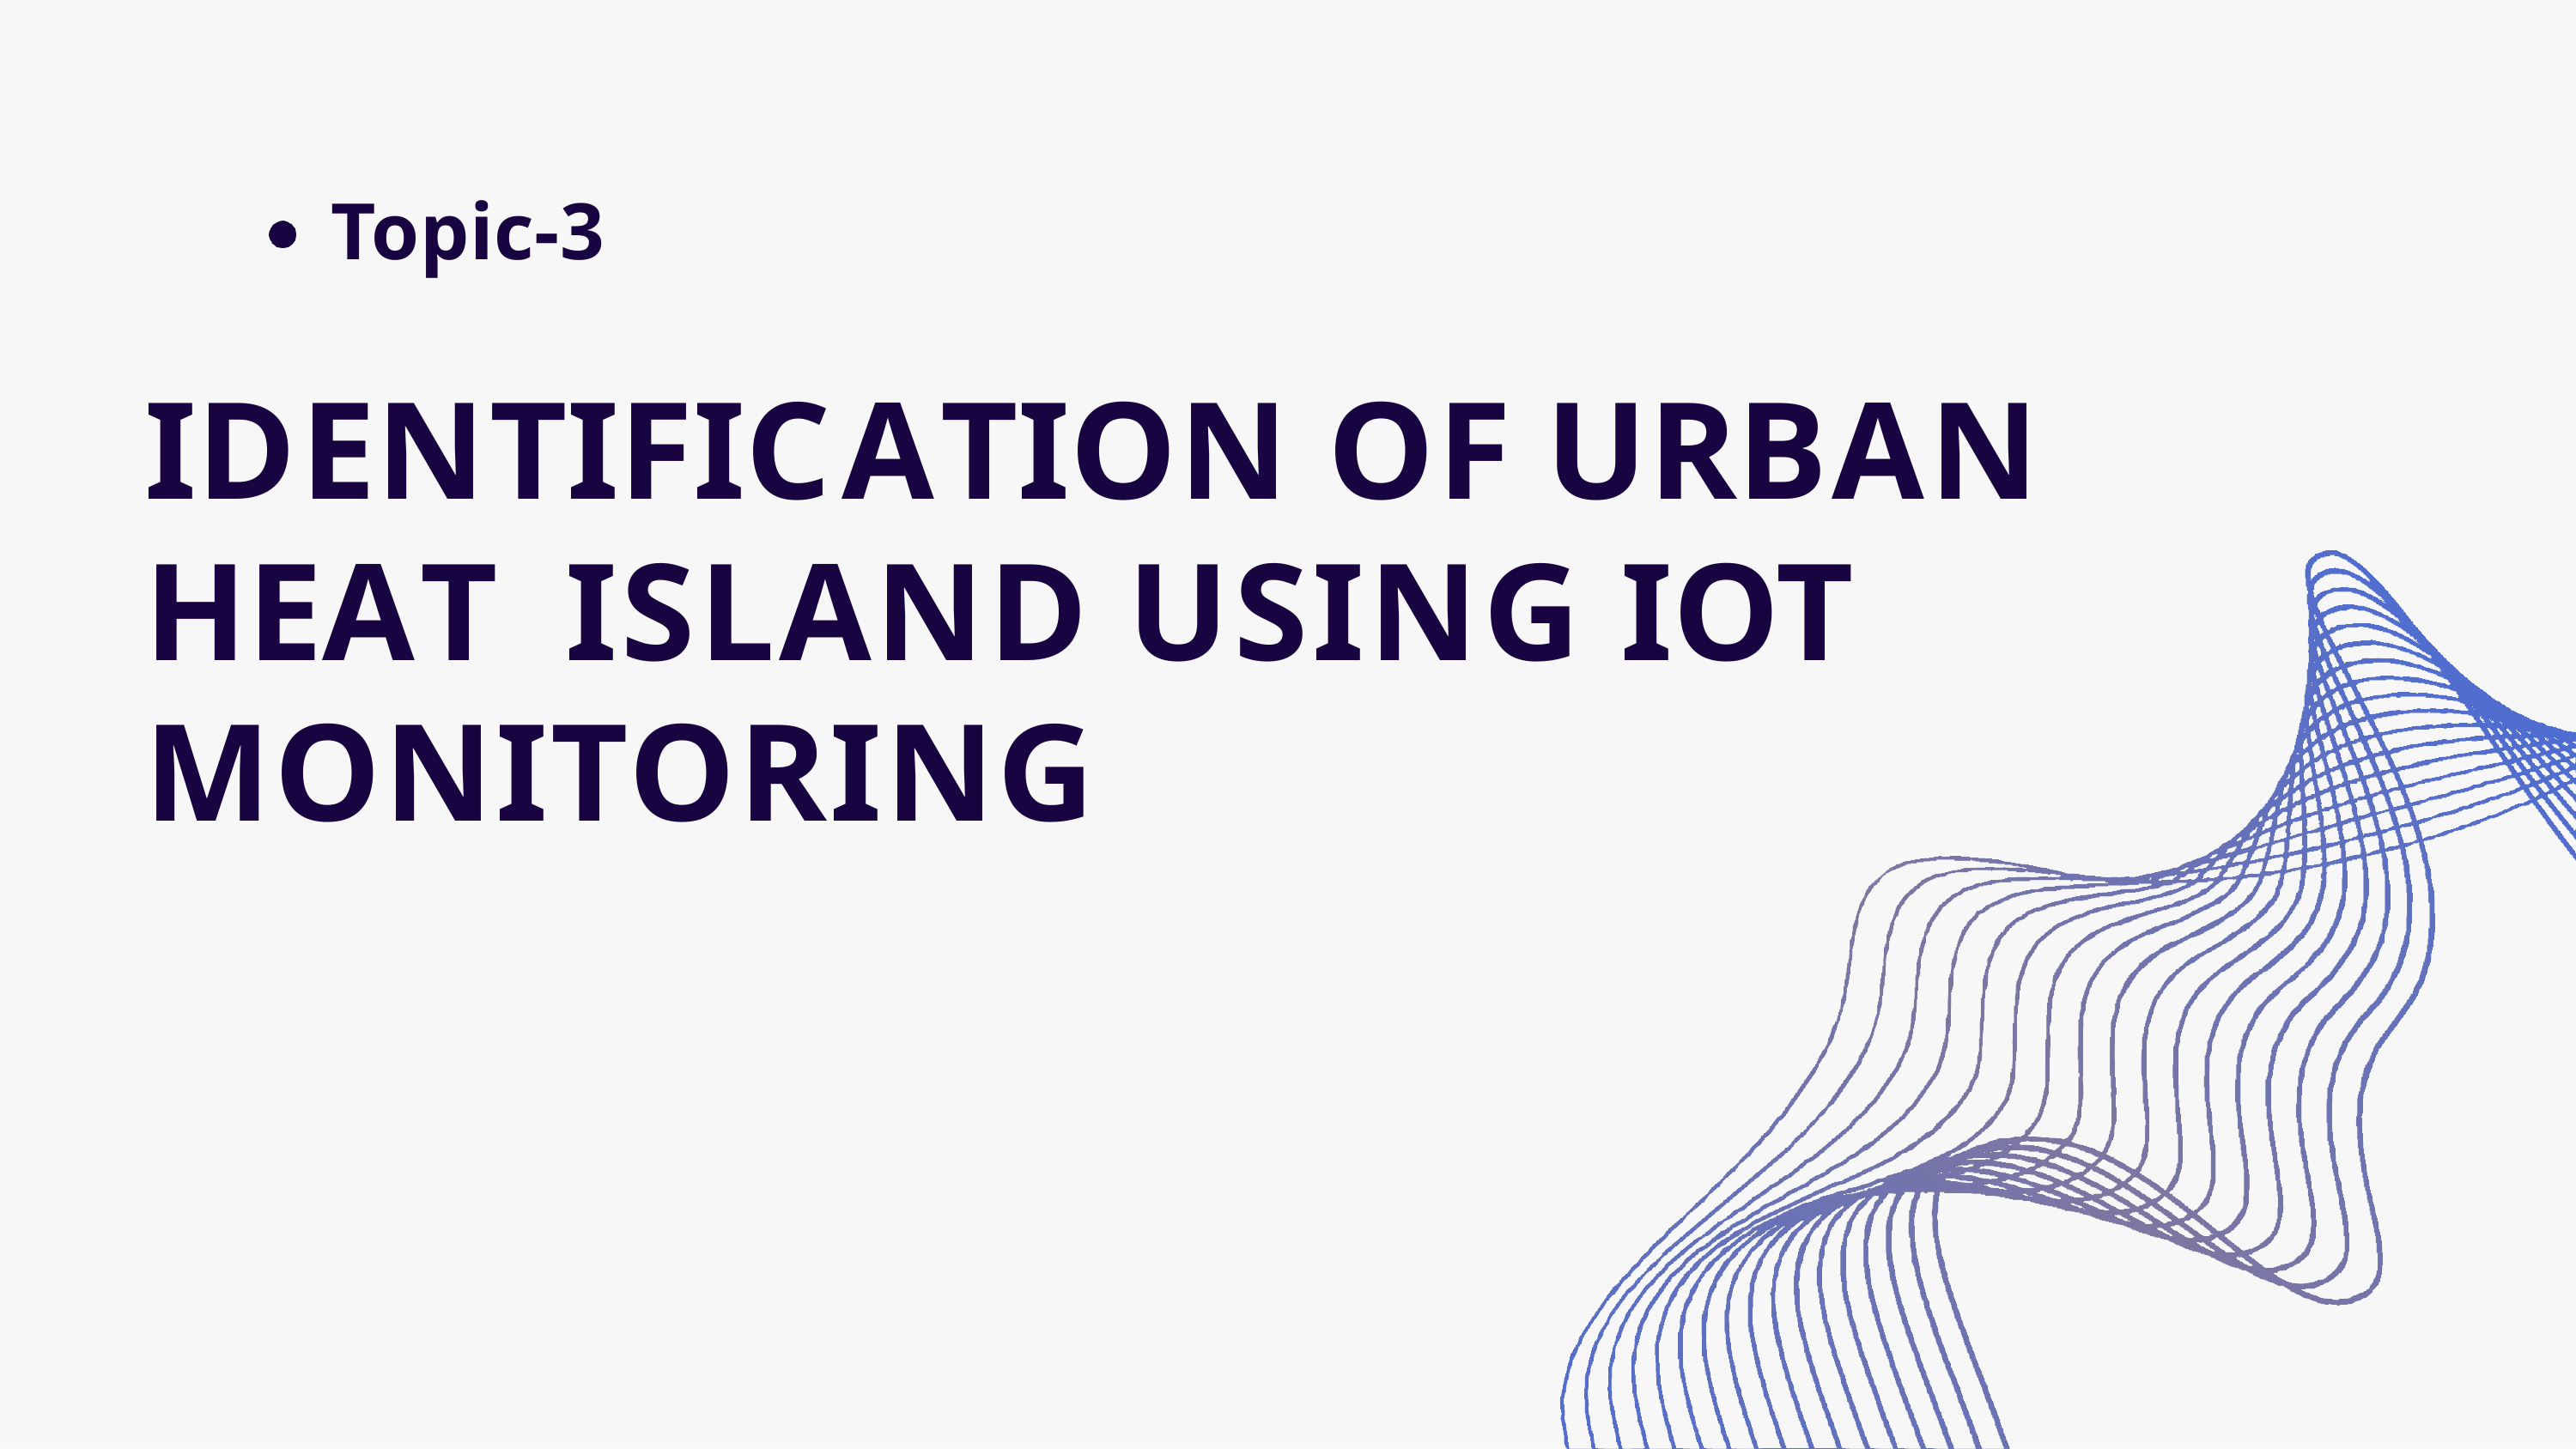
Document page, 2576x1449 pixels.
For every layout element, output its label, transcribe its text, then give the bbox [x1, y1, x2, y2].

text_box Topic-3 [329, 179, 612, 276]
picture [1560, 550, 2576, 1449]
text_box IDENTIFICATION OF URBAN HEAT ISLAND USING IOT MONITORING [143, 362, 2200, 848]
picture [268, 221, 296, 248]
